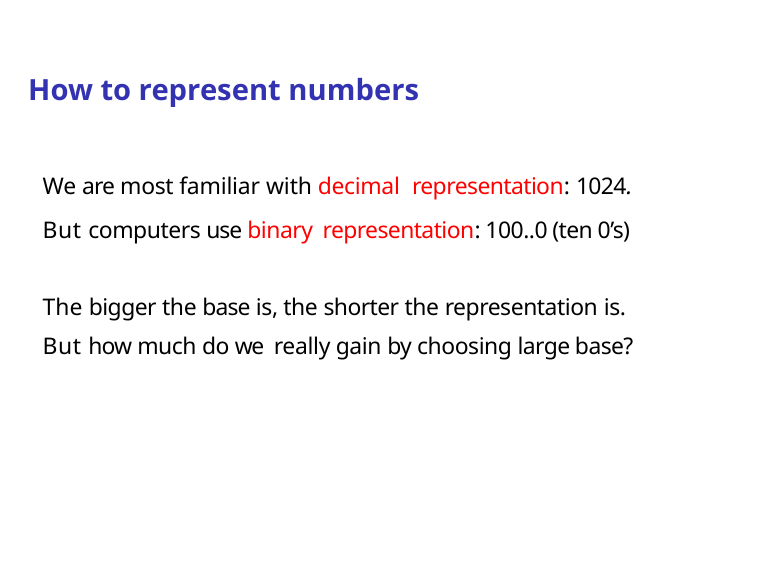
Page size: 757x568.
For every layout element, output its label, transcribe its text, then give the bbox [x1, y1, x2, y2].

title How to represent numbers [25, 71, 751, 167]
text_box We are most familiar with decimal representation: 1024. But computers use binary representation: 100..0 (ten 0’s) The bigger the base is, the shorter the representation is. But how much do we really gain by choosing large base? [40, 171, 677, 359]
